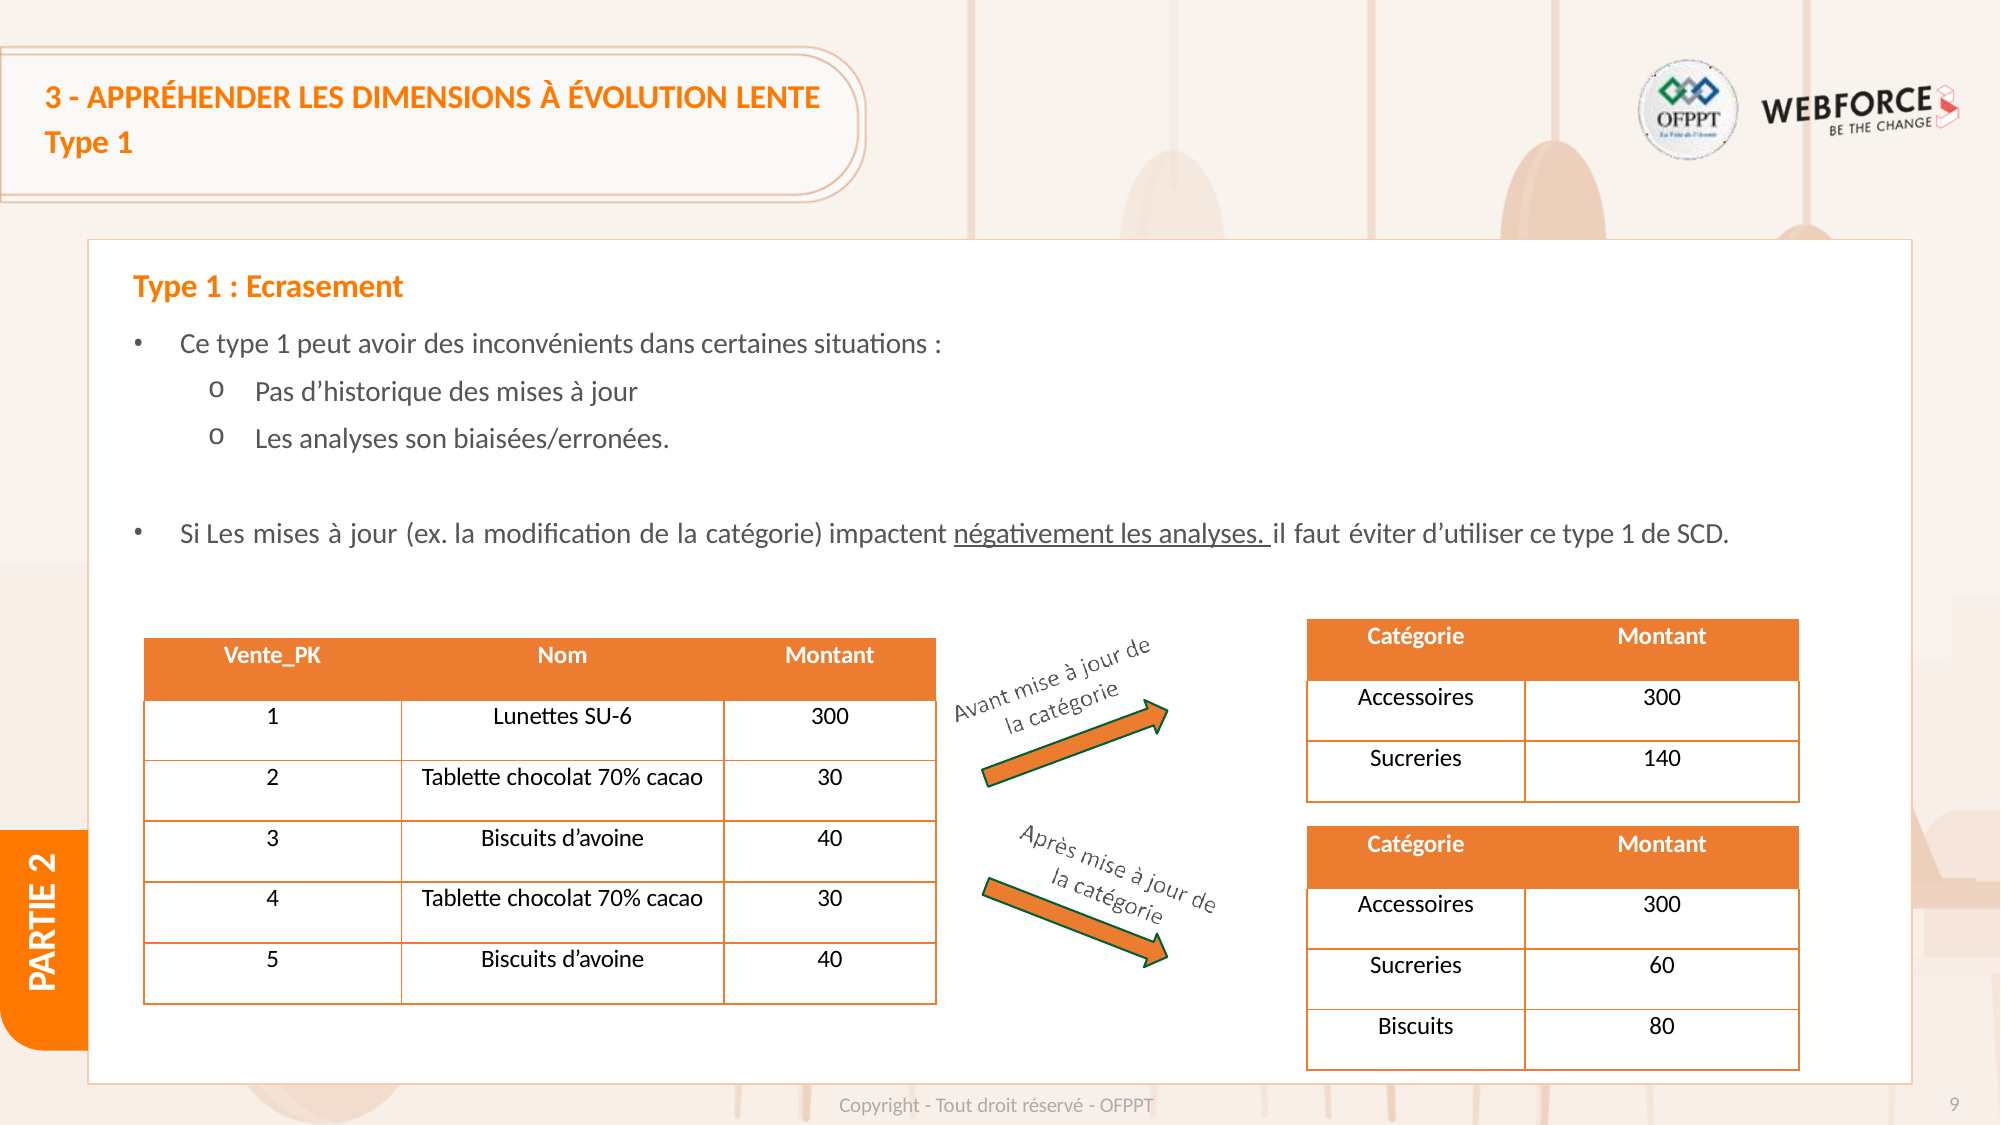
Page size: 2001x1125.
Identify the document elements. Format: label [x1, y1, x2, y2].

text_box [0, 238, 1913, 1086]
text_box [956, 639, 1215, 969]
picture [0, 0, 2000, 1125]
